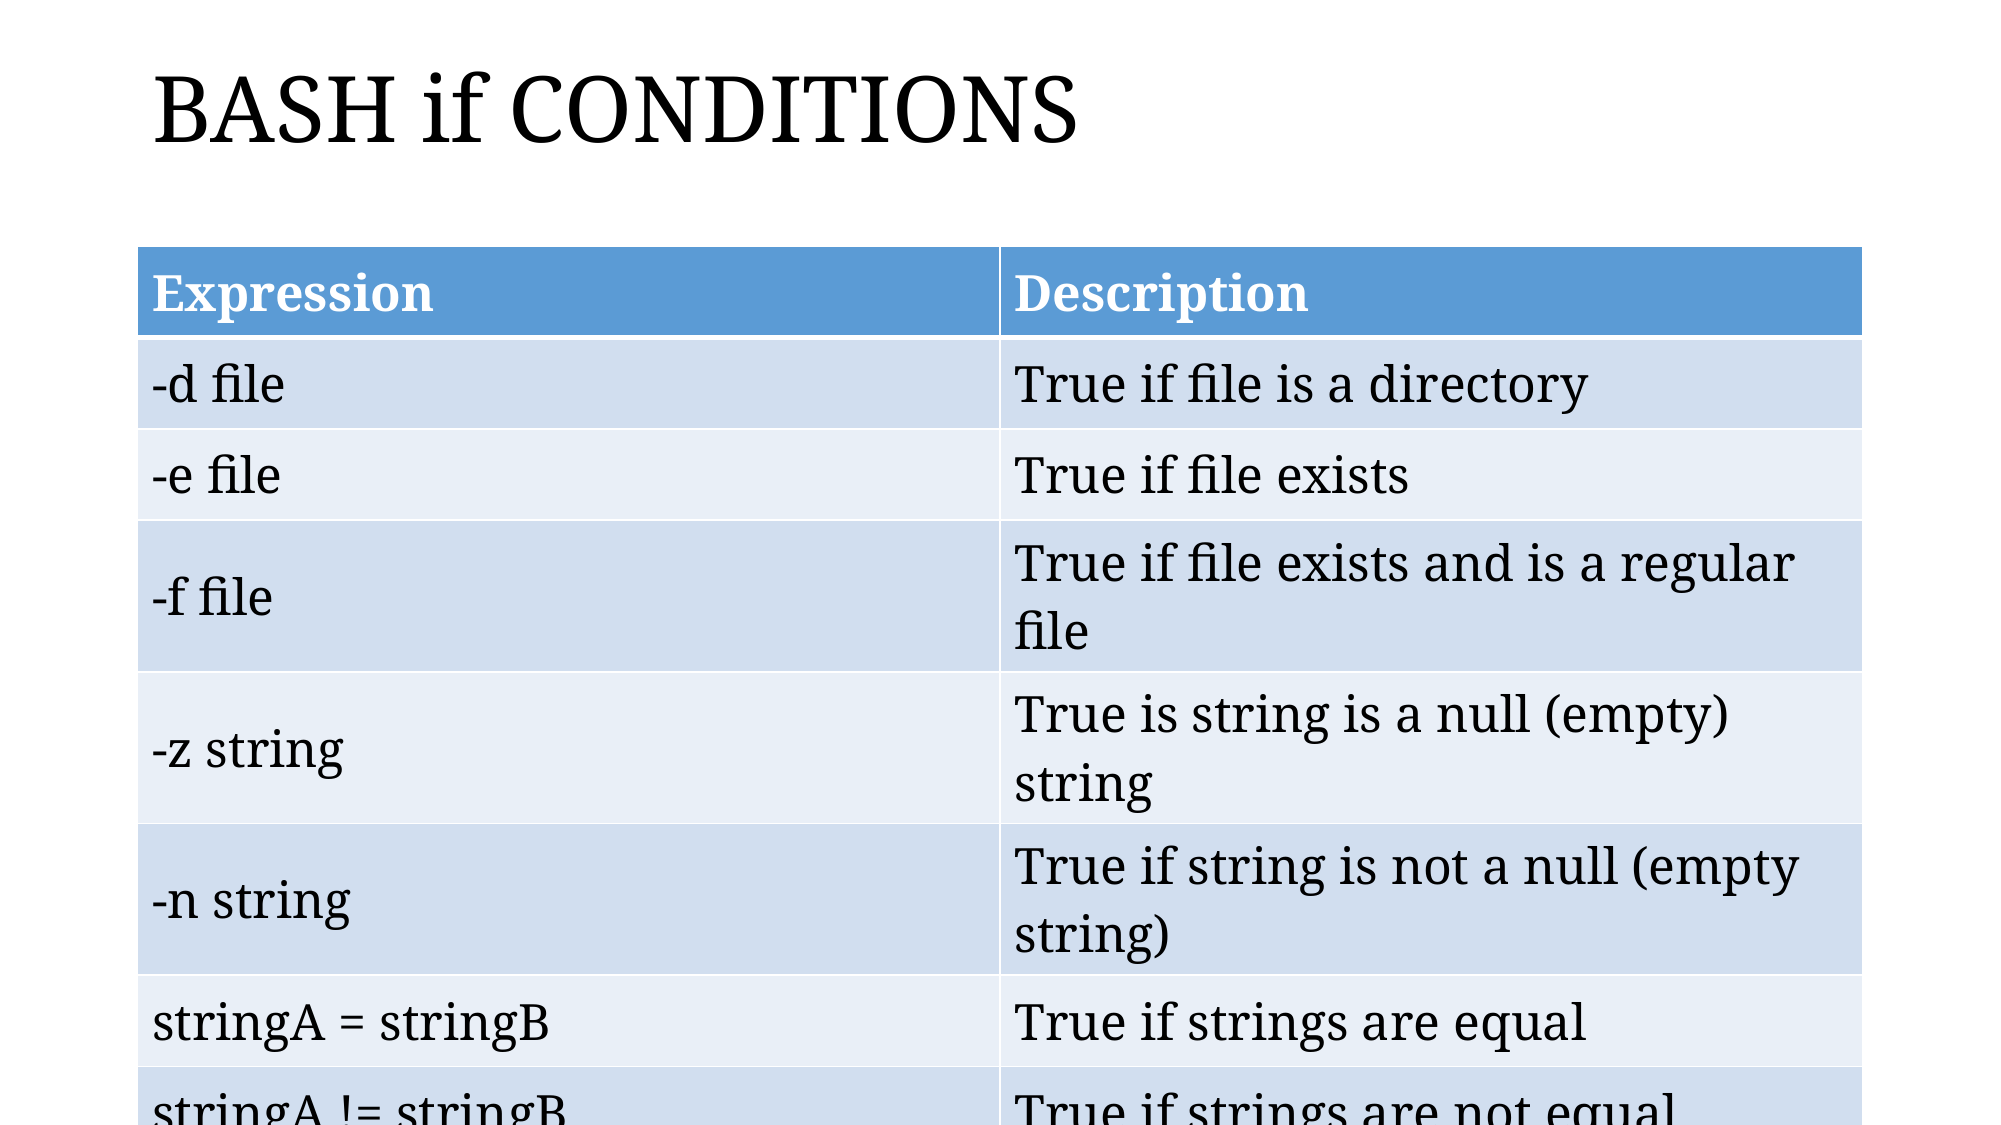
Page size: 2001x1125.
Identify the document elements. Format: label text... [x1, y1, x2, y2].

table_cell stringA != stringB [138, 1067, 999, 1125]
table_header Expression [138, 247, 999, 335]
table_cell True if file exists and is a regular file [1001, 521, 1862, 671]
table_cell True is string is a null (empty) string [1001, 673, 1862, 823]
table_cell True if strings are not equal [1001, 1067, 1862, 1125]
table_cell stringA = stringB [138, 976, 999, 1066]
table_cell -f file [138, 521, 999, 671]
table_cell -d file [138, 340, 999, 428]
table_header Description [1001, 247, 1862, 335]
table_cell True if strings are equal [1001, 976, 1862, 1066]
table_cell -n string [138, 824, 999, 974]
table_cell True if file is a directory [1001, 340, 1862, 428]
table_cell -z string [138, 673, 999, 823]
title BASH if CONDITIONS [137, 22, 1863, 204]
table_cell -e file [138, 430, 999, 519]
table_cell True if string is not a null (empty string) [1001, 824, 1862, 974]
table_cell True if file exists [1001, 430, 1862, 519]
